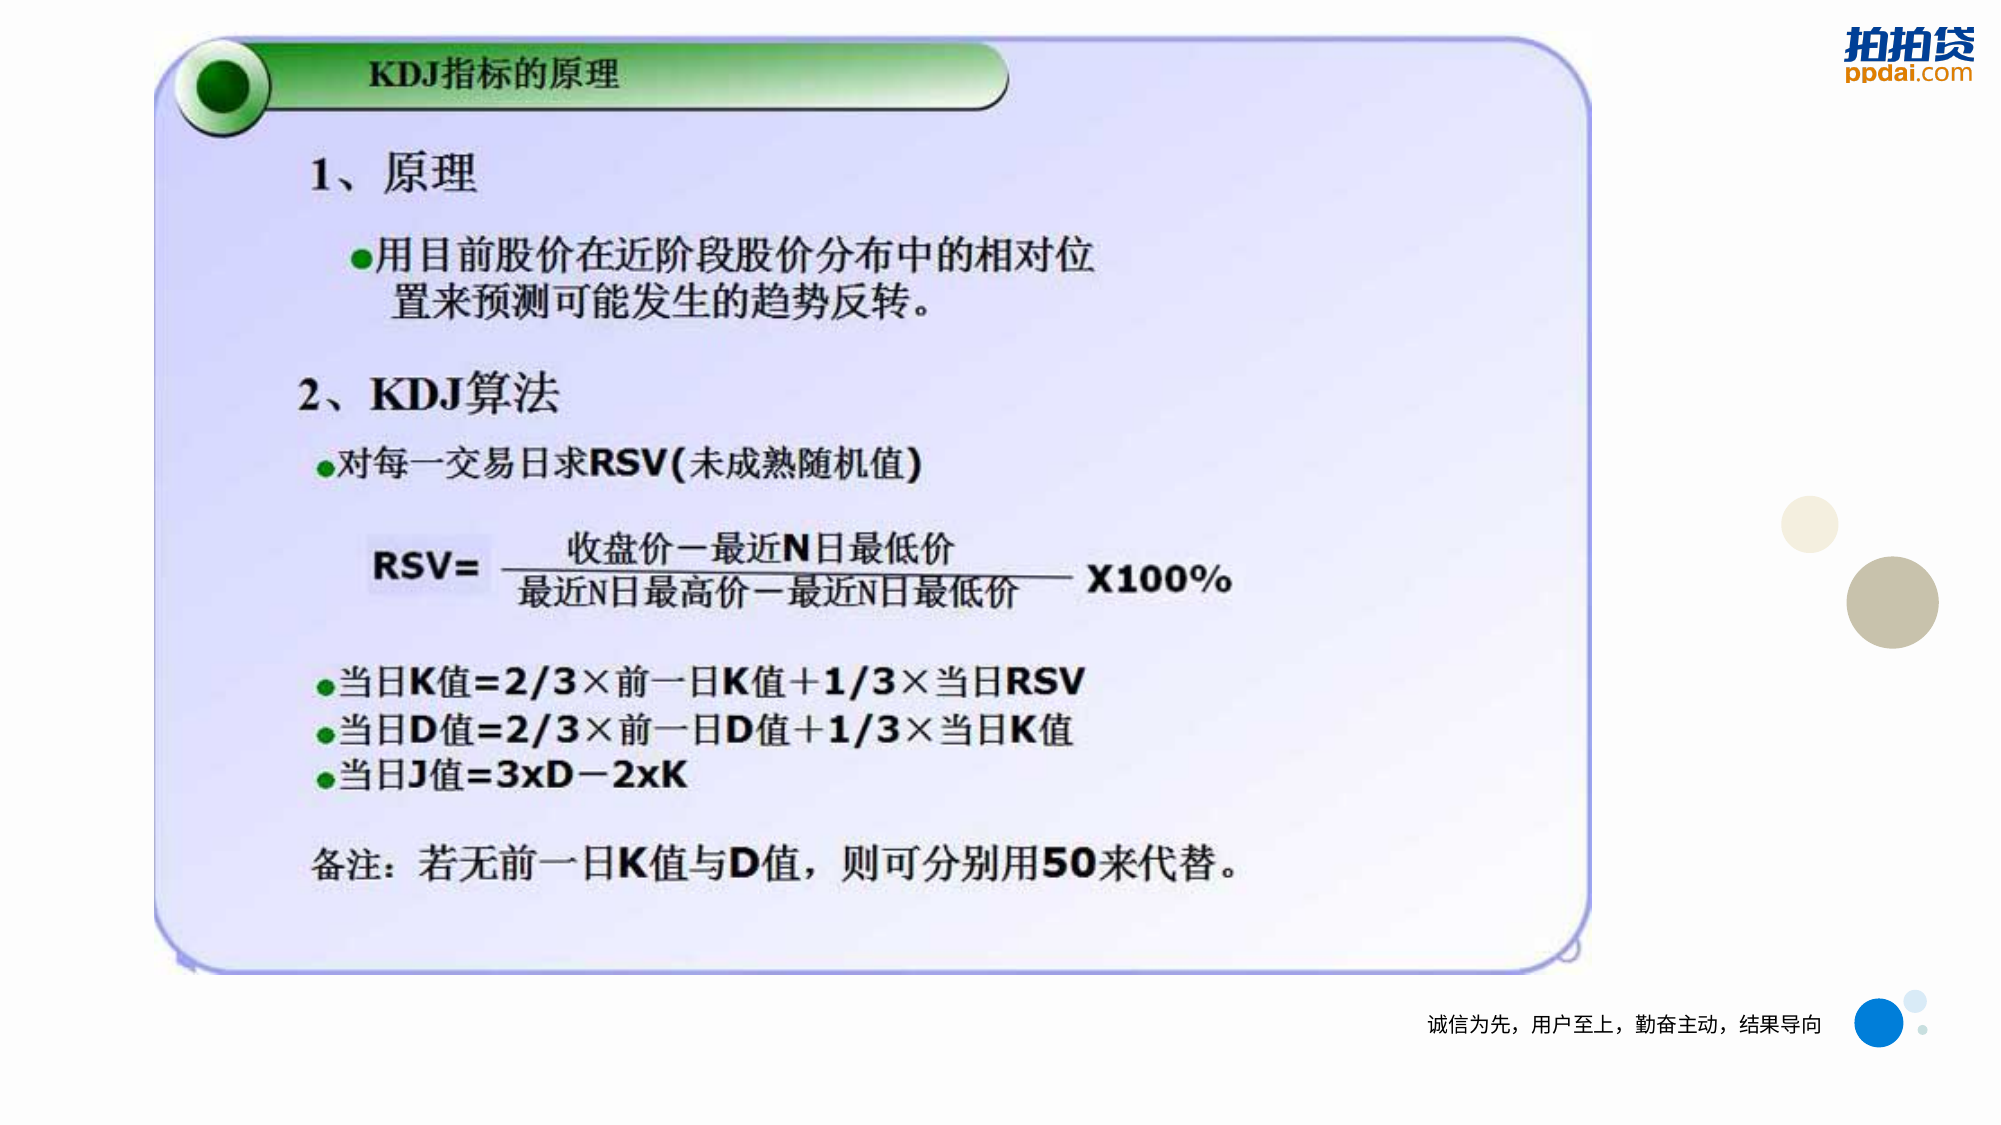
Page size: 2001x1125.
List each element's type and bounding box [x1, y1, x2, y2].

text_box [1845, 555, 1940, 650]
picture [154, 31, 1592, 975]
text_box [1780, 494, 1840, 555]
